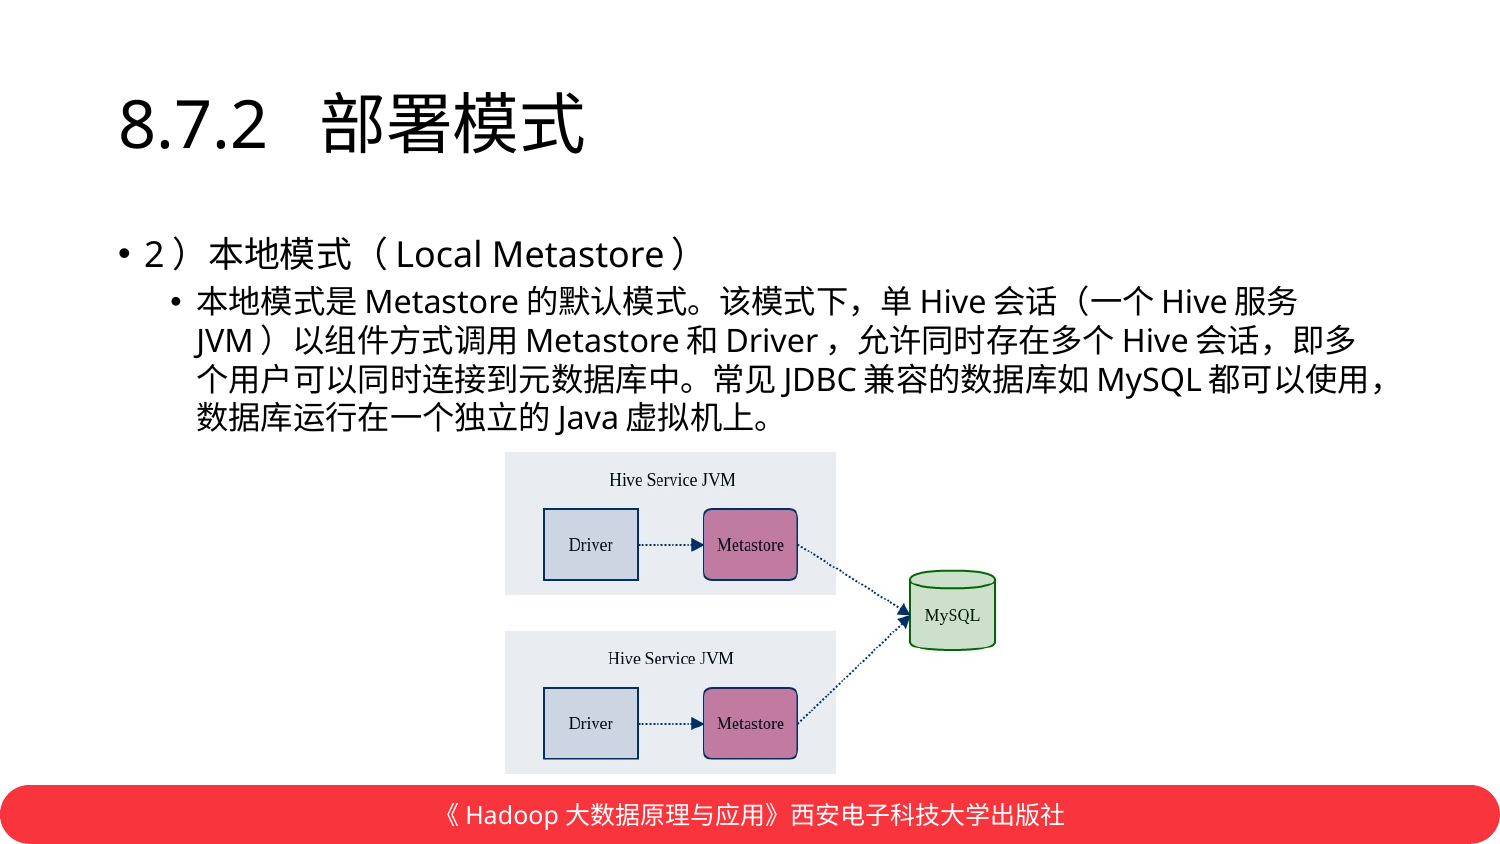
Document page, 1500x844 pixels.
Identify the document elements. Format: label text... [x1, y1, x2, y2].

list 2）本地模式（Local Metastore） 本地模式是Metastore的默认模式。该模式下，单Hive会话（一个Hive服务JVM）以组件方式调用Metastore和Driver，允许同时存在多个Hive会话，即多个用户可以同时连接到元数据库中。常见JDBC兼容的数据库如MySQL都可以使用，数据库运行在一个独立的Java虚拟机上。 [103, 224, 1397, 447]
title 8.7.2 部署模式 [103, 44, 1397, 208]
picture [487, 446, 1013, 777]
